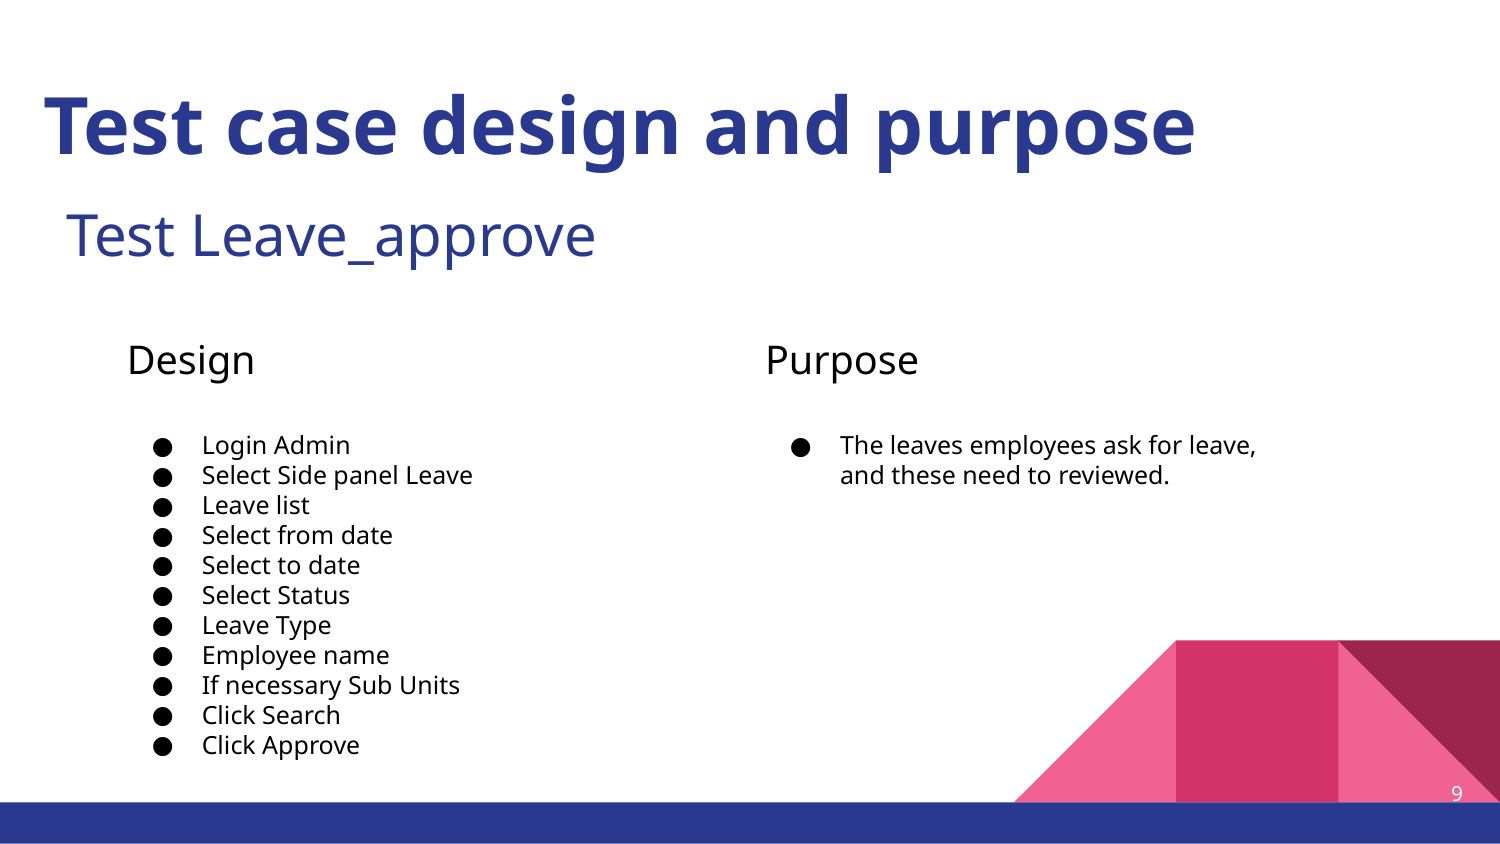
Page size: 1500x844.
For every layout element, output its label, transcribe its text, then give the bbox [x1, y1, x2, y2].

text_box Purpose The leaves employees ask for leave, and these need to reviewed. [749, 319, 1283, 715]
text_box Design Login Admin Select Side panel Leave Leave list Select from date Select to date Select Status Leave Type Employee name If necessary Sub Units Click Search Click Approve [111, 319, 659, 773]
title Test case design and purpose [28, 60, 1490, 159]
title Test Leave_approve [51, 183, 1449, 284]
slide_number 9 [1387, 762, 1478, 828]
